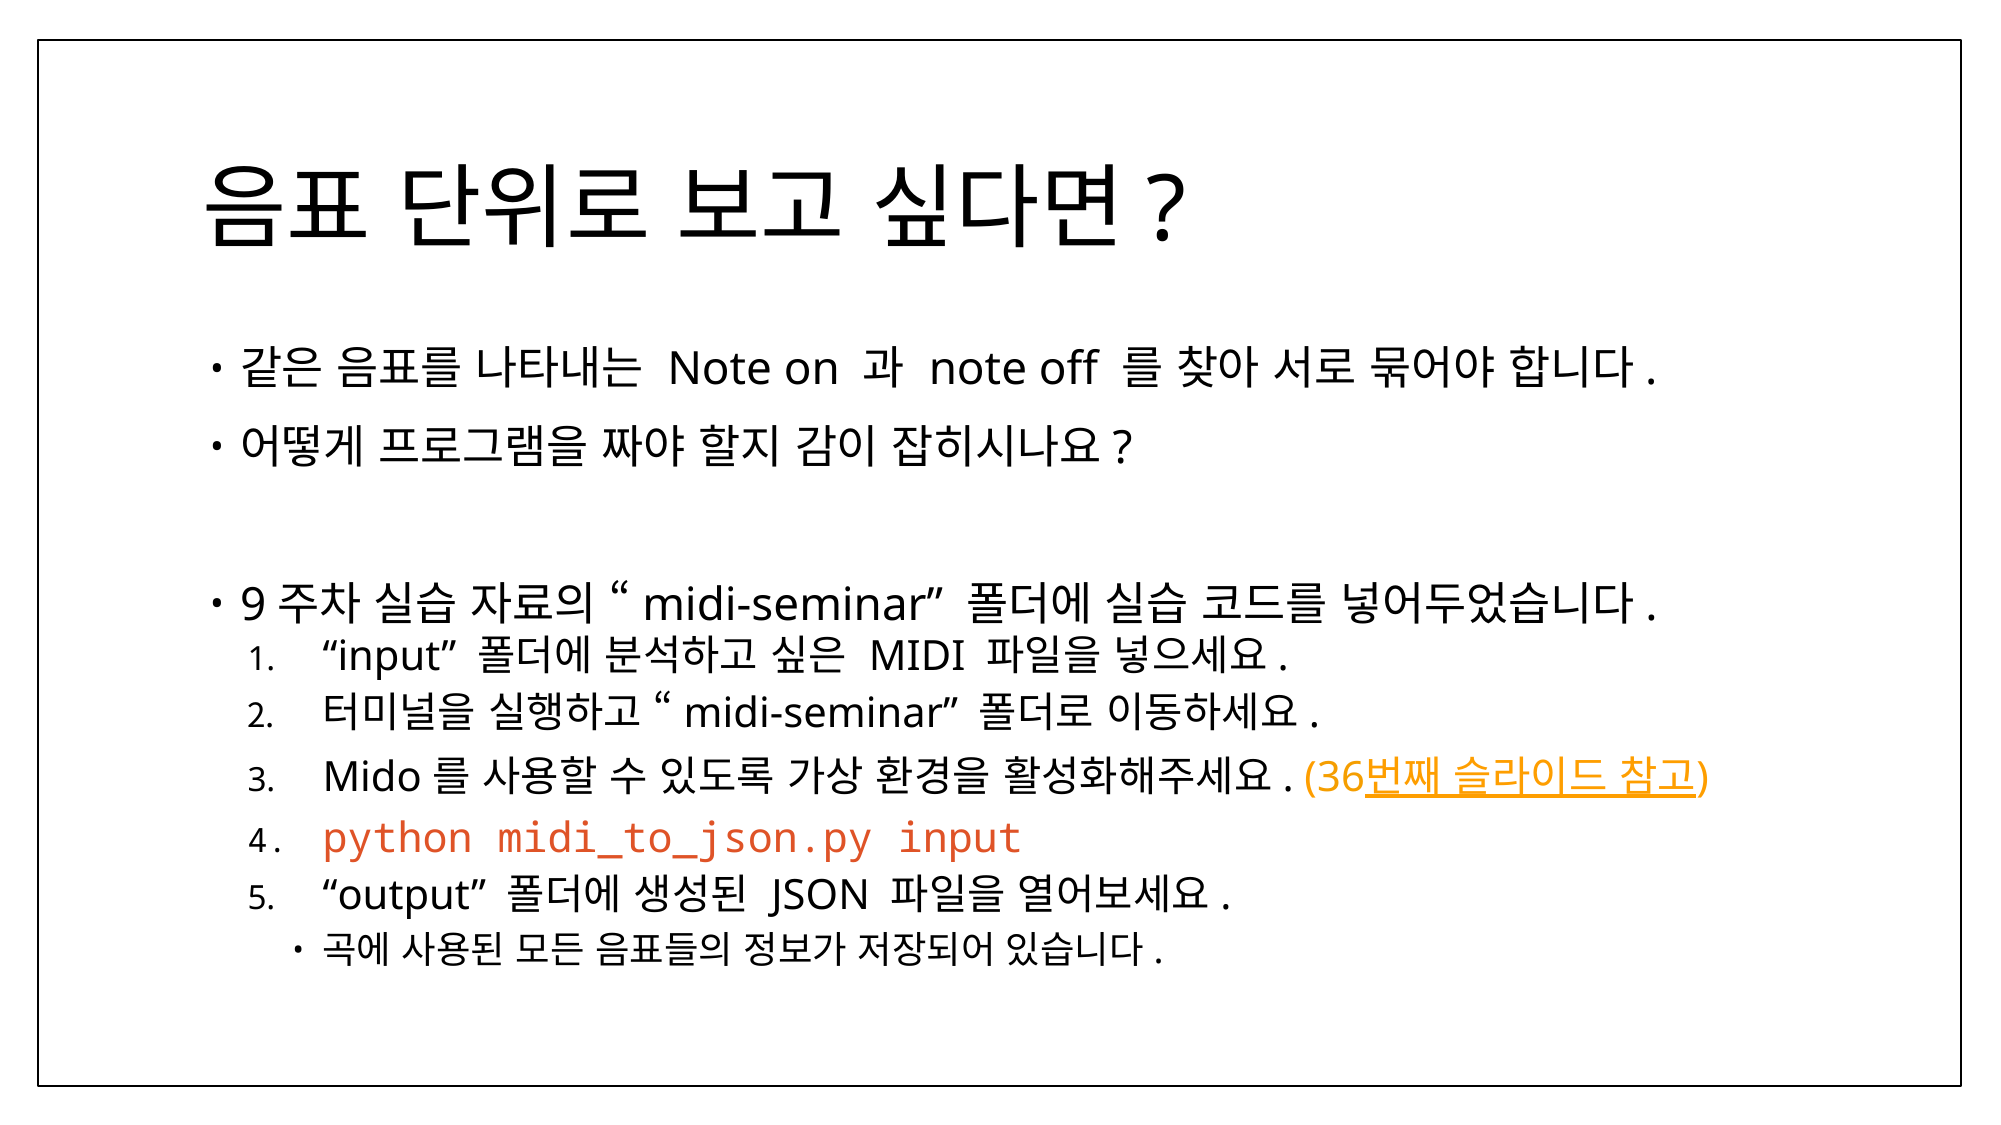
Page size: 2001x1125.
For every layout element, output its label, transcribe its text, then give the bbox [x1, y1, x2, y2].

list 같은 음표를 나타내는 Note on 과 note off 를 찾아 서로 묶어야 합니다. 어떻게 프로그램을 짜야 할지 감이 잡히시나요? 9주차 실습 자료의 “midi-seminar” 폴더에 실습 코드를 넣어두었습니다. “input” 폴더에 분석하고 싶은 MIDI 파일을 넣으세요. 터미널을 실행하고 “midi-seminar” 폴더로 이동하세요. Mido를 사용할 수 있도록 가상 환경을 활성화해주세요. (36번째 슬라이드 참고) python midi_to_json.py input “output” 폴더에 생성된 JSON 파일을 열어보세요. 곡에 사용된 모든 음표들의 정보가 저장되어 있습니다. [187, 337, 1808, 1000]
title 음표 단위로 보고 싶다면? [187, 99, 1808, 323]
